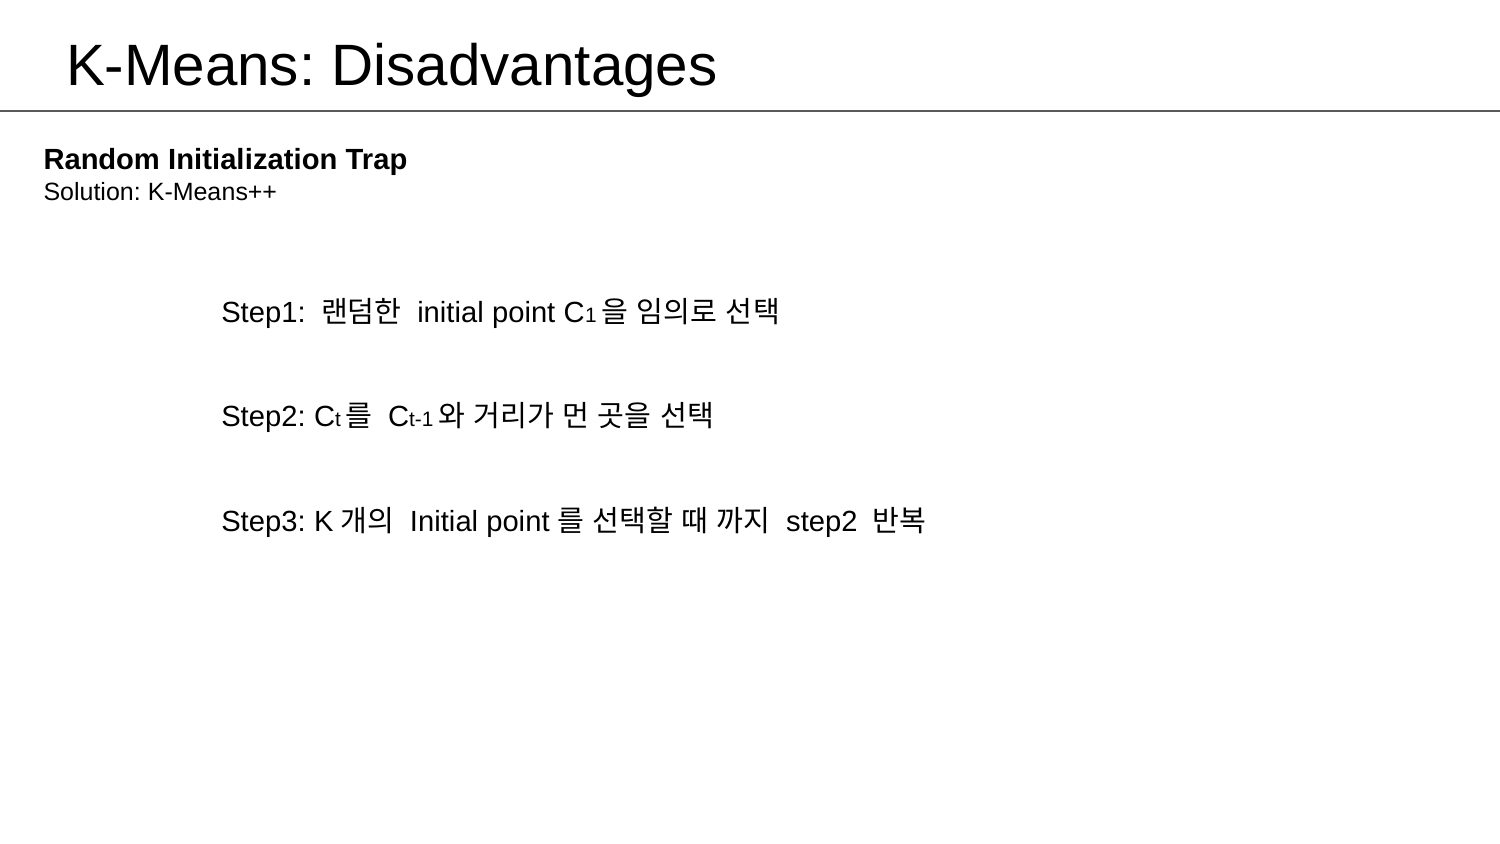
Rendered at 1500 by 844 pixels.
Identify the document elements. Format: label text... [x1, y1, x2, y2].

title K-Means: Disadvantages [51, 12, 1449, 107]
text_box Random Initialization Trap Solution: K-Means++ [28, 125, 572, 179]
text_box Step1: 랜덤한 initial point C1을 임의로 선택 Step2: Ct를 Ct-1와 거리가 먼 곳을 선택 Step3: K개의 Initial point를 선택할 때 까지 step2 반복 [206, 260, 974, 551]
